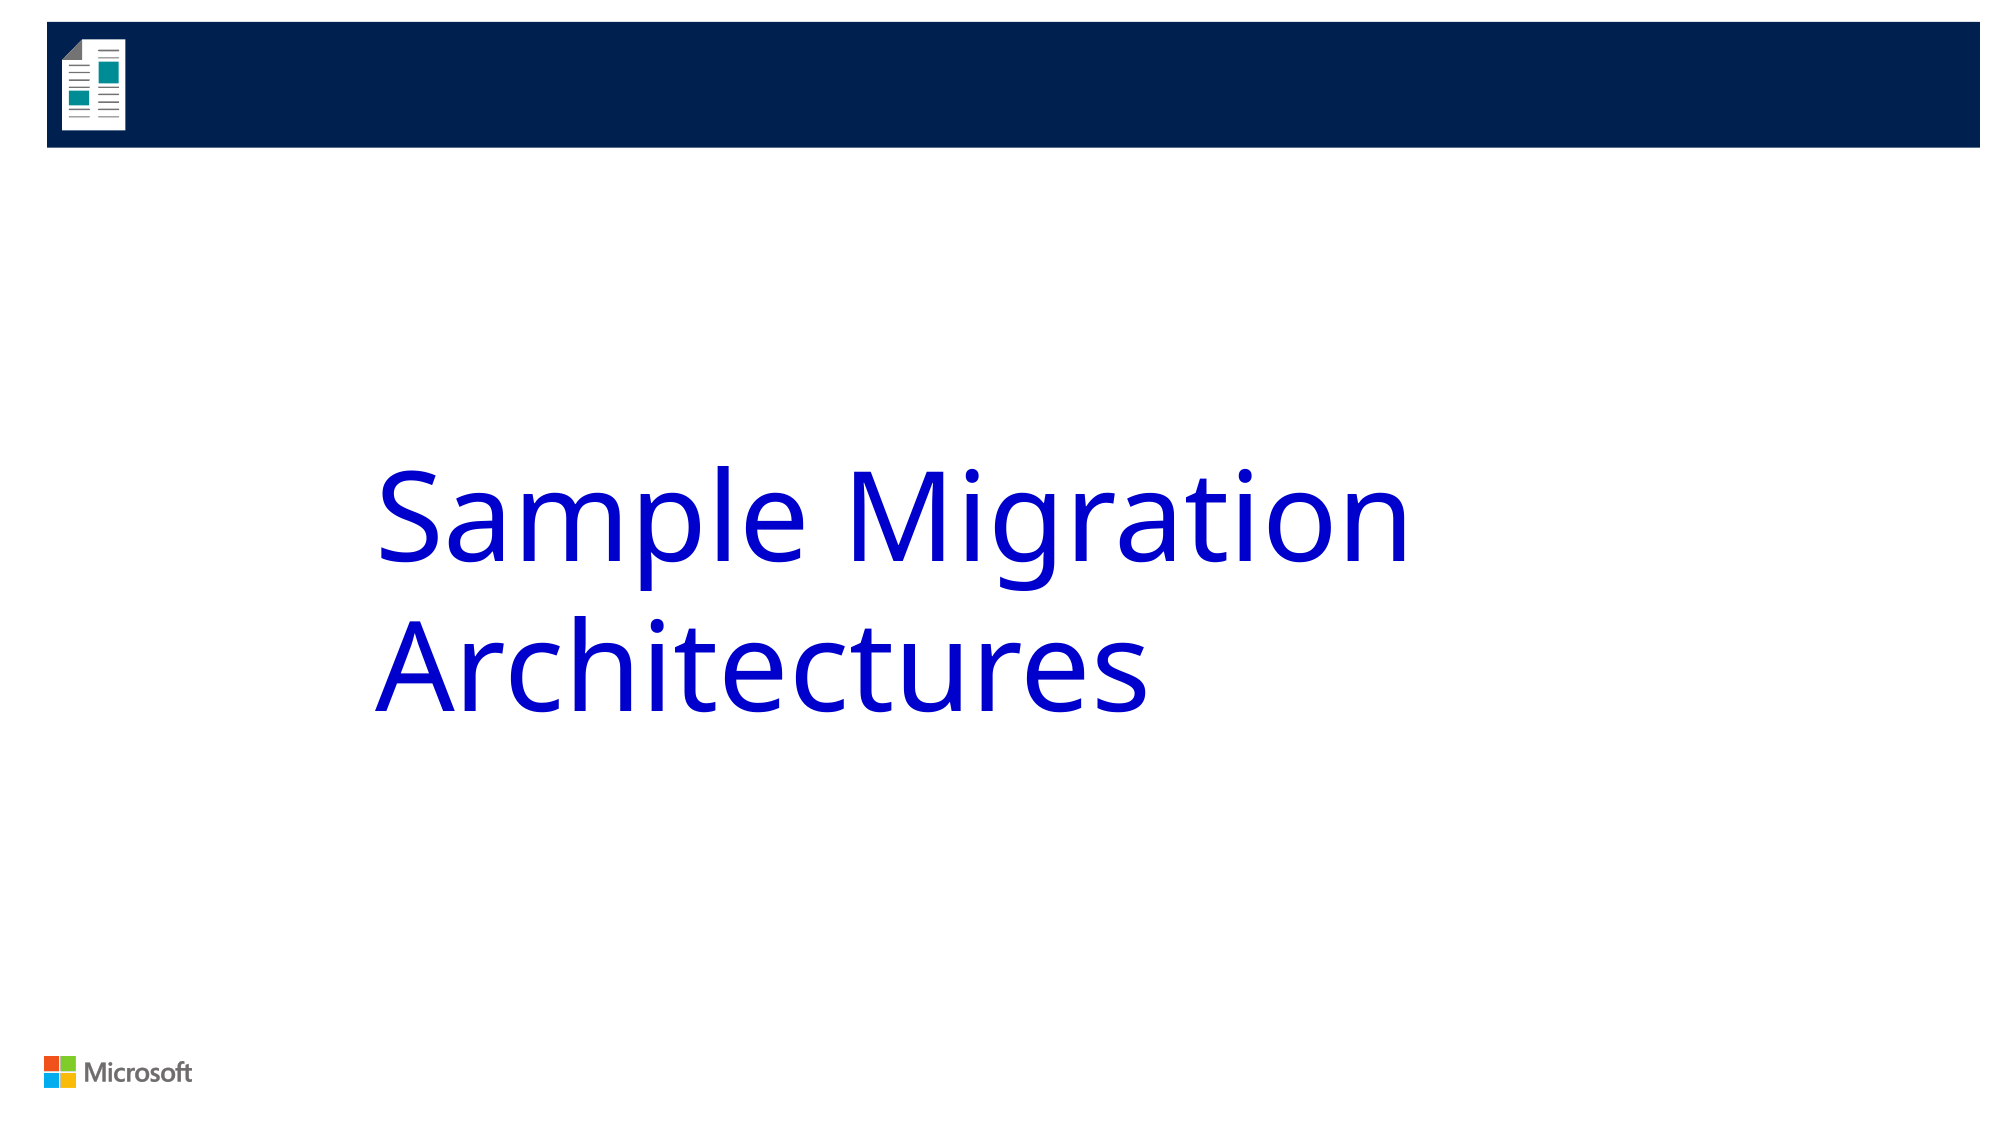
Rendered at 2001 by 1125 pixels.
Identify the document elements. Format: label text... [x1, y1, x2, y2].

picture [44, 1056, 192, 1088]
text_box [46, 21, 1981, 149]
text_box Sample Migration Architectures [360, 428, 1667, 744]
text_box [61, 39, 126, 131]
